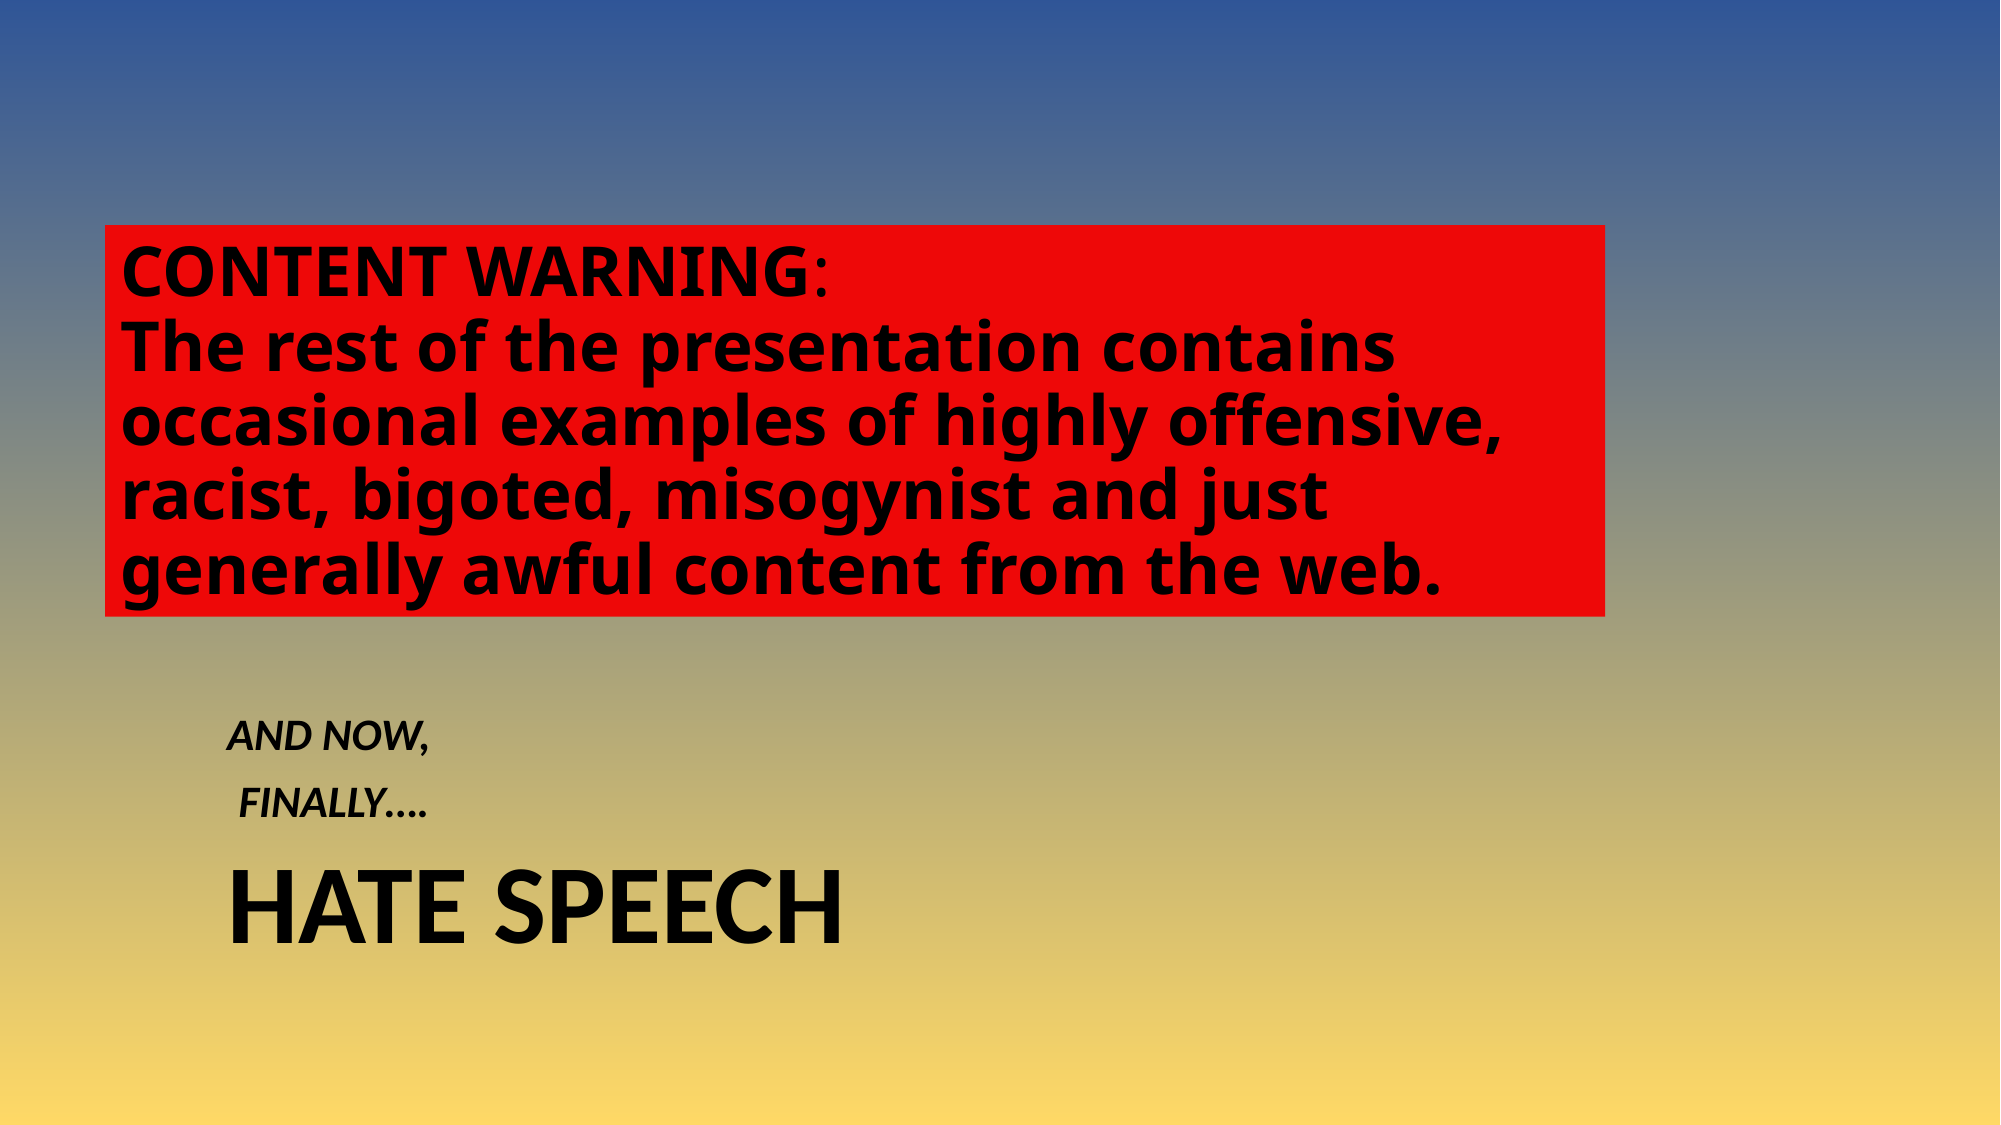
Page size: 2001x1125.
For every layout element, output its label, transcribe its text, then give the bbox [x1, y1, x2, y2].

subtitle AND NOW, FINALLY…. HATE SPEECH [0, 704, 1195, 976]
title CONTENT WARNING: The rest of the presentation contains occasional examples of highly offensive, racist, bigoted, misogynist and just generally awful content from the web. [105, 225, 1606, 617]
